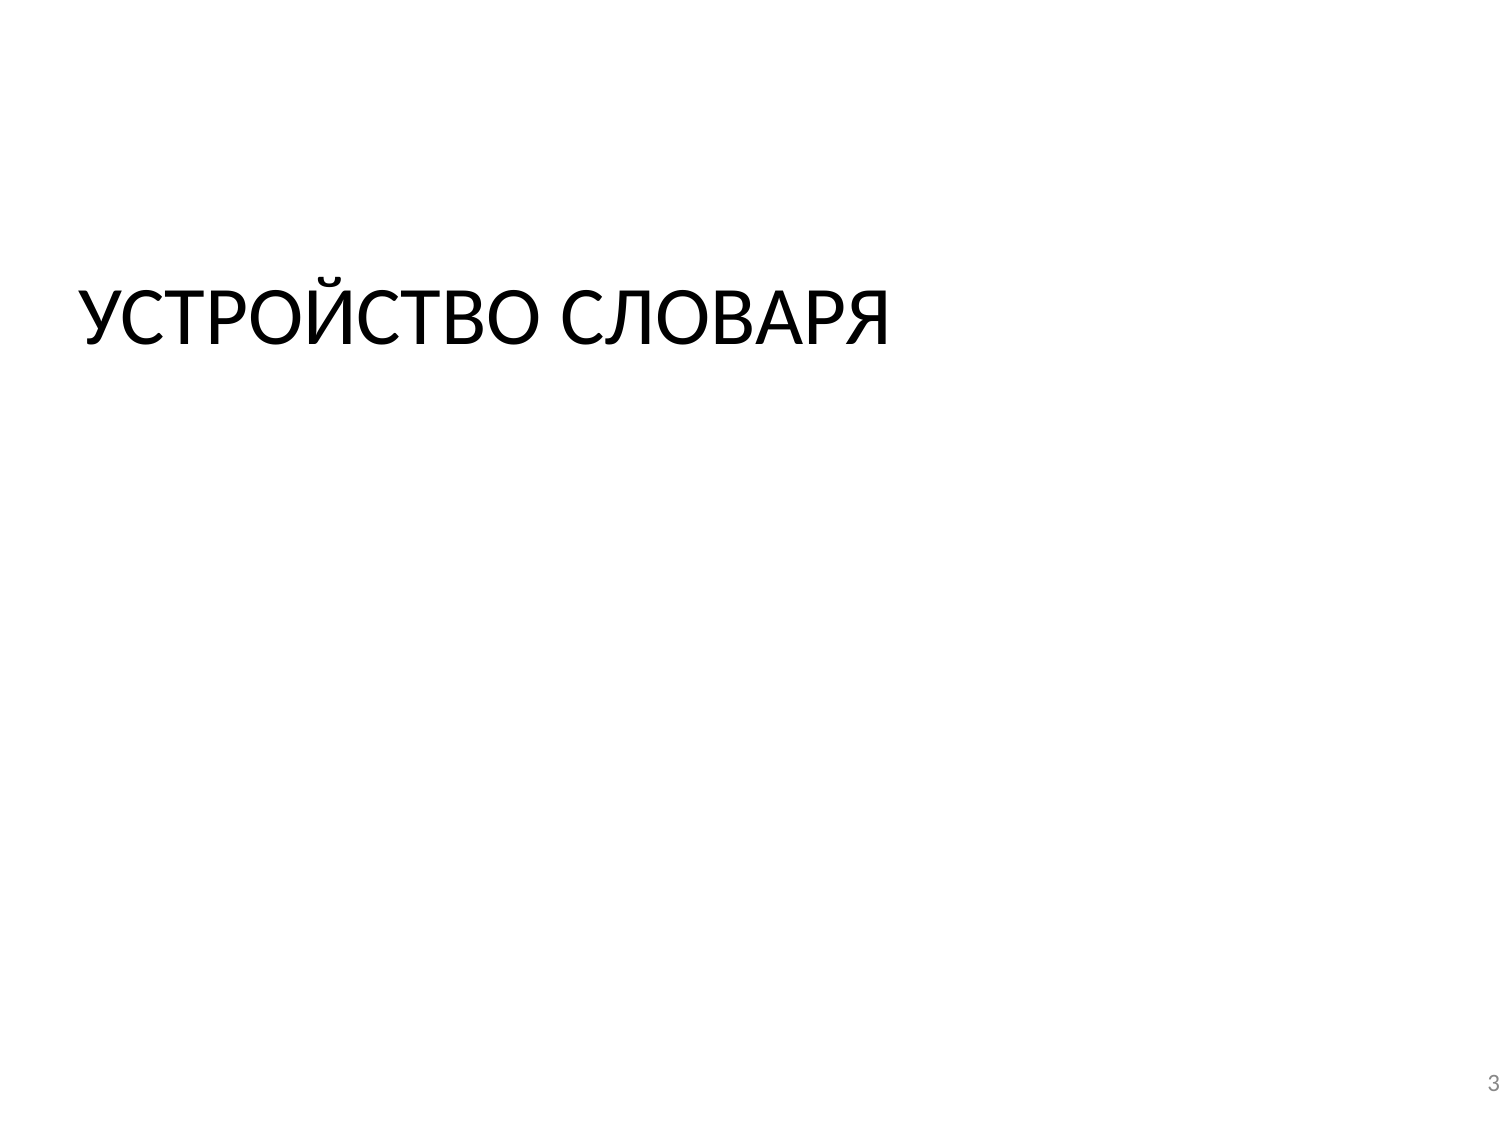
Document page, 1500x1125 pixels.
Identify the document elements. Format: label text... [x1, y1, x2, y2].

title УСТРОЙСТВО СЛОВАРЯ [78, 261, 1106, 380]
slide_number 3 [1216, 1058, 1500, 1106]
